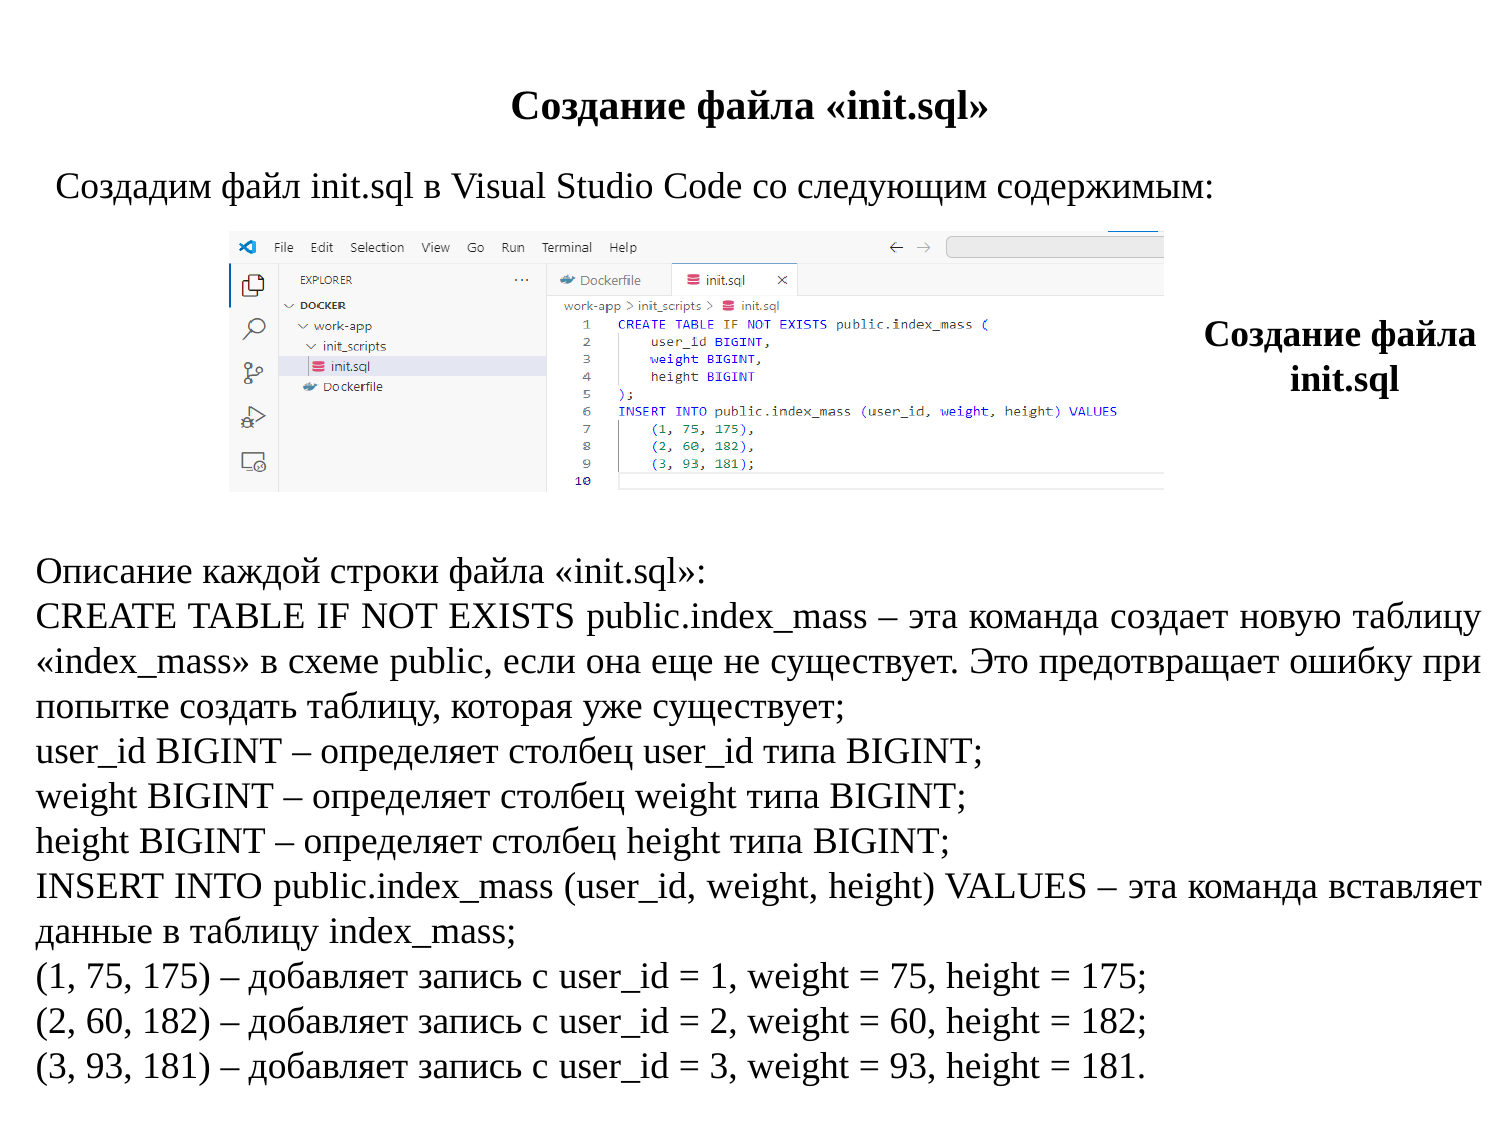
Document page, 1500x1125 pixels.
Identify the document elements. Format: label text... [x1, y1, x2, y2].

text_box Создание файла init.sql [1188, 301, 1500, 406]
text_box Описание каждой строки файла «init.sql»: CREATE TABLE IF NOT EXISTS public.index_mass – эта команда создает новую таблицу «index_mass» в схеме public, если она еще не существует. Это предотвращает ошибку при попытке создать таблицу, которая уже существует; user_id BIGINT – определяет столбец user_id типа BIGINT; weight BIGINT – определяет столбец weight типа BIGINT; height BIGINT – определяет столбец height типа BIGINT; INSERT INTO public.index_mass (user_id, weight, height) VALUES – эта команда вставляет данные в таблицу index_mass; (1, 75, 175) – добавляет запись с user_id = 1, weight = 75, height = 175; (2, 60, 182) – добавляет запись с user_id = 2, weight = 60, height = 182; (3, 93, 181) – добавляет запись с user_id = 3, weight = 93, height = 181. [20, 538, 1498, 1094]
title Создание файла «init.sql» [75, 45, 1425, 161]
text_box Создадим файл init.sql в Visual Studio Code со следующим содержимым: [40, 154, 1240, 214]
picture [229, 231, 1164, 492]
